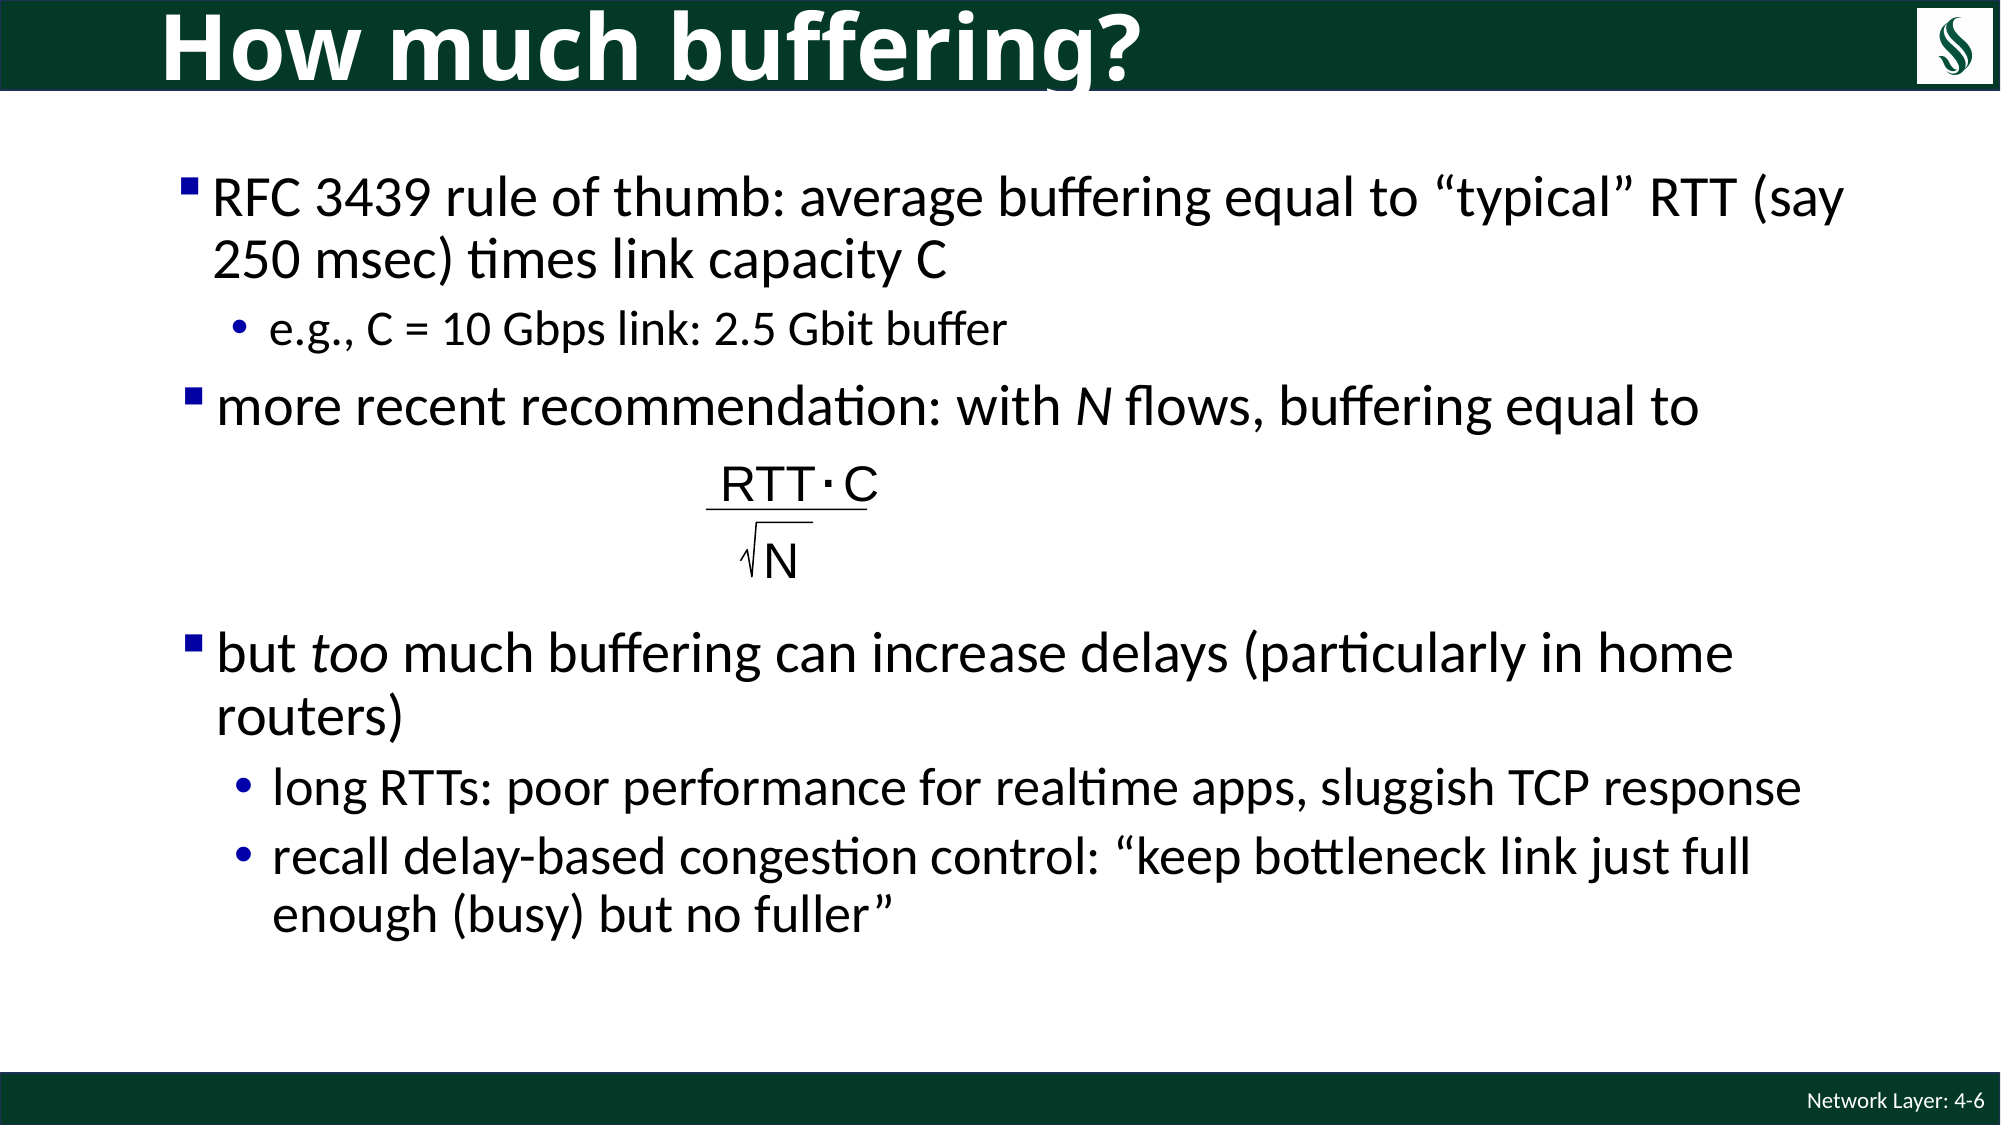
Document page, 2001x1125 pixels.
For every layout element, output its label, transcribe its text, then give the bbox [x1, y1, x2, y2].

picture [1917, 8, 1993, 84]
text_box but too much buffering can increase delays (particularly in home routers) long RTTs: poor performance for realtime apps, sluggish TCP response recall delay-based congestion control: “keep bottleneck link just full enough (busy) but no fuller” [143, 614, 1869, 988]
slide_number Network Layer: 4-6 [1550, 1072, 2000, 1125]
title How much buffering? [144, 0, 1869, 125]
list RFC 3439 rule of thumb: average buffering equal to “typical” RTT (say 250 msec) times link capacity C e.g., C = 10 Gbps link: 2.5 Gbit buffer [139, 158, 1865, 531]
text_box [143, 367, 1869, 596]
